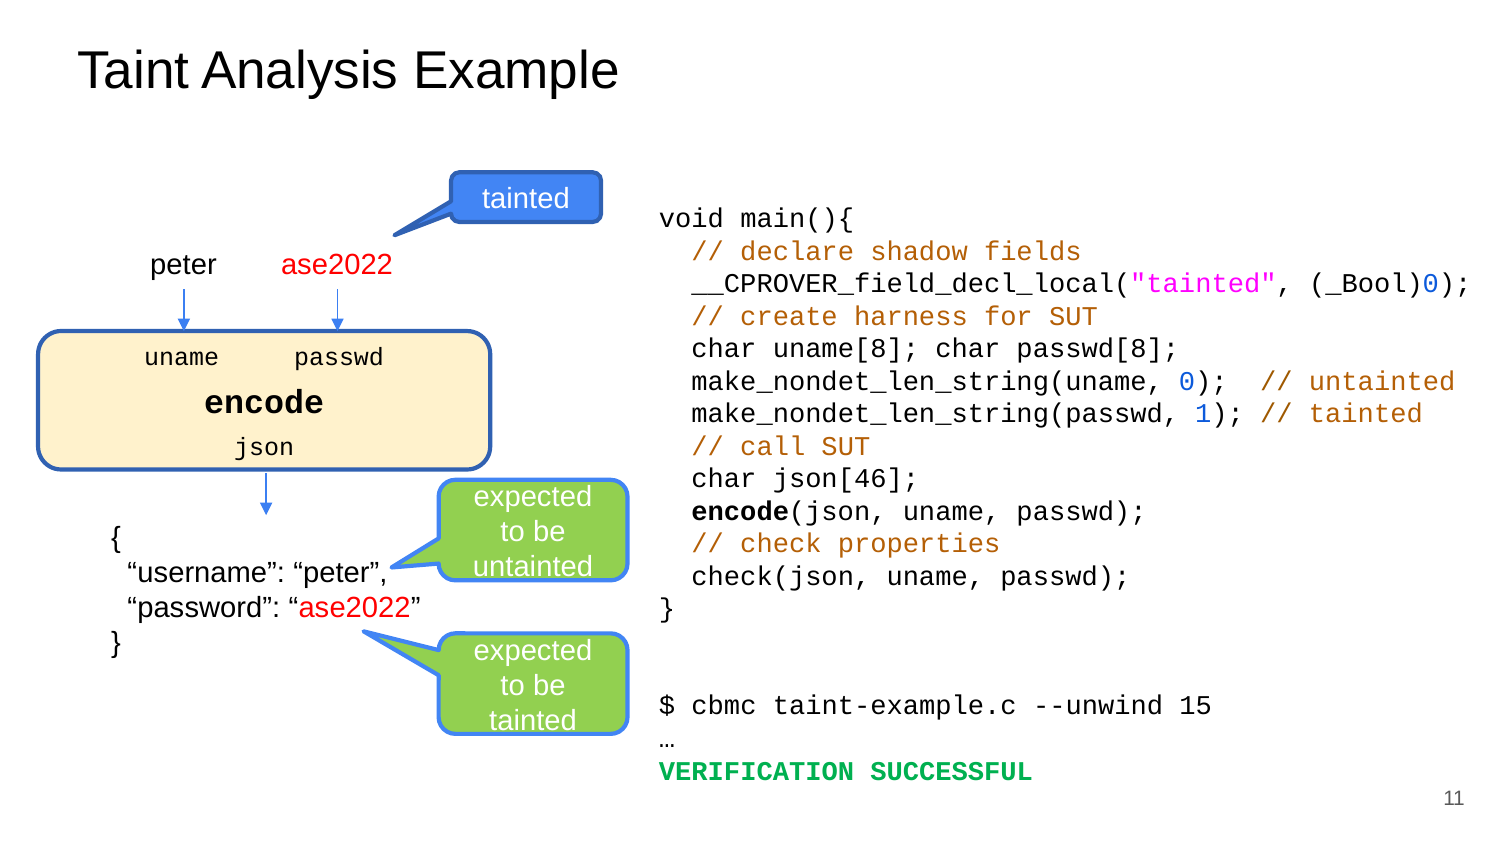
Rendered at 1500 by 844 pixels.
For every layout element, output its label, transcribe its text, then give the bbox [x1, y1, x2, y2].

text_box peter [135, 237, 233, 288]
title Taint Analysis Example [51, 20, 1449, 115]
text_box tainted [394, 172, 602, 236]
text_box ase2022 [266, 237, 409, 288]
text_box { “username”: “peter”, “password”: “ase2022” } [96, 510, 437, 666]
slide_number ‹#› [1389, 764, 1480, 830]
text_box expected to be untainted [391, 479, 628, 581]
text_box expected to be tainted [363, 631, 628, 734]
text_box uname passwd encode json [38, 331, 491, 470]
text_box void main(){ // declare shadow fields __CPROVER_field_decl_local("tainted", (_Bool)0); // create harness for SUT char uname[8]; char passwd[8]; make_nondet_len_string(uname, 0); // untainted make_nondet_len_string(passwd, 1); // tainted // call SUT char json[46]; encode(json, uname, passwd); // check properties check(json, uname, passwd); } $ cbmc taint-example.c --unwind 15 … VERIFICATION SUCCESSFUL [643, 193, 1490, 826]
